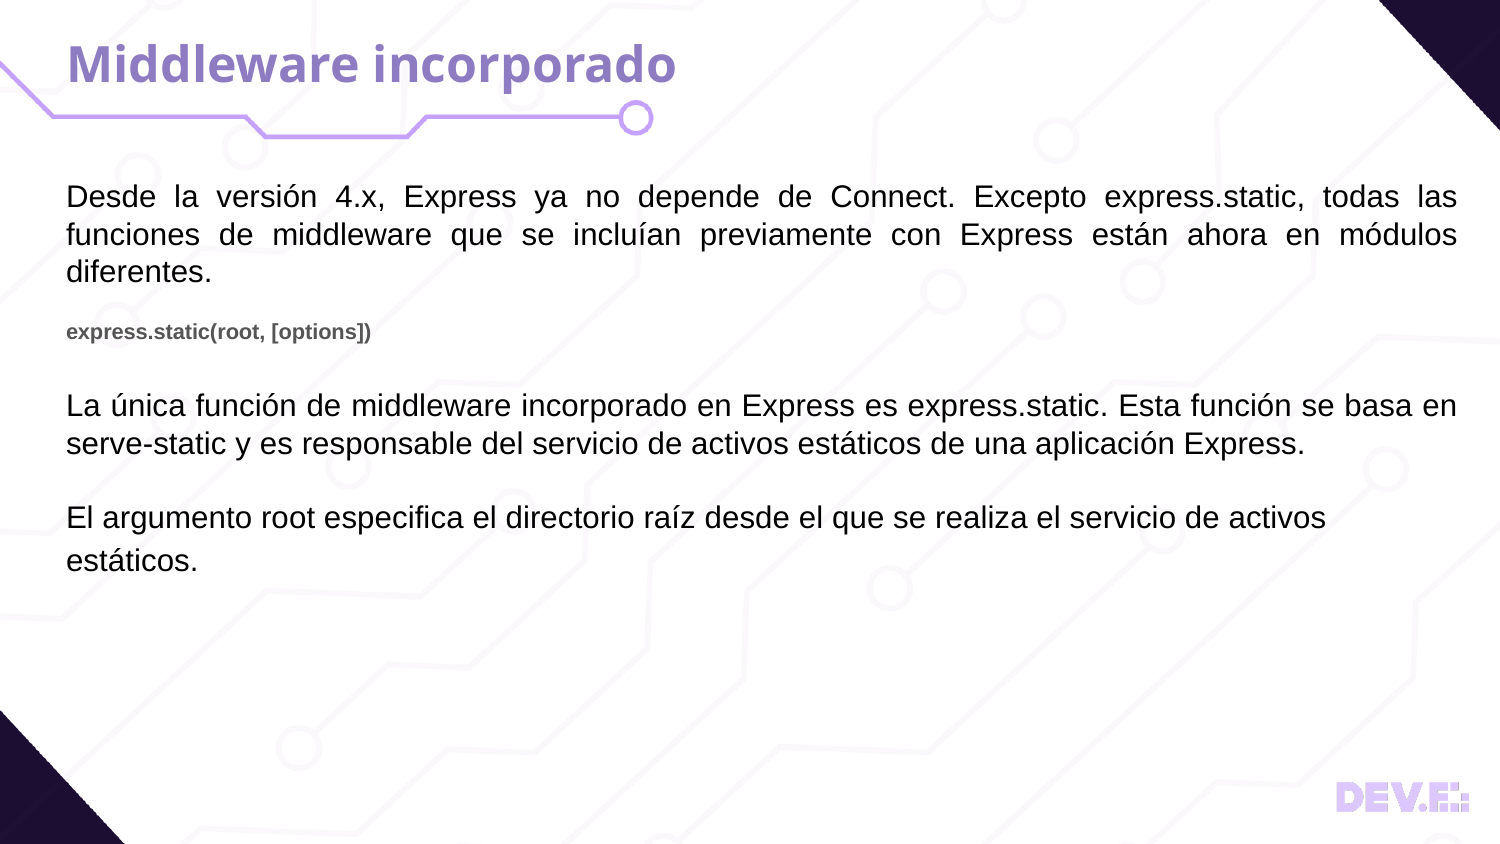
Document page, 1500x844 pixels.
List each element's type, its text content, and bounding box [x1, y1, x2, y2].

title Middleware incorporado [51, 17, 1449, 112]
picture [0, 0, 1500, 844]
text_box Desde la versión 4.x, Express ya no depende de Connect. Excepto express.static, todas las funciones de middleware que se incluían previamente con Express están ahora en módulos diferentes. express.static(root, [options]) La única función de middleware incorporado en Express es express.static. Esta función se basa en serve-static y es responsable del servicio de activos estáticos de una aplicación Express. El argumento root especifica el directorio raíz desde el que se realiza el servicio de activos estáticos. [51, 169, 1476, 757]
